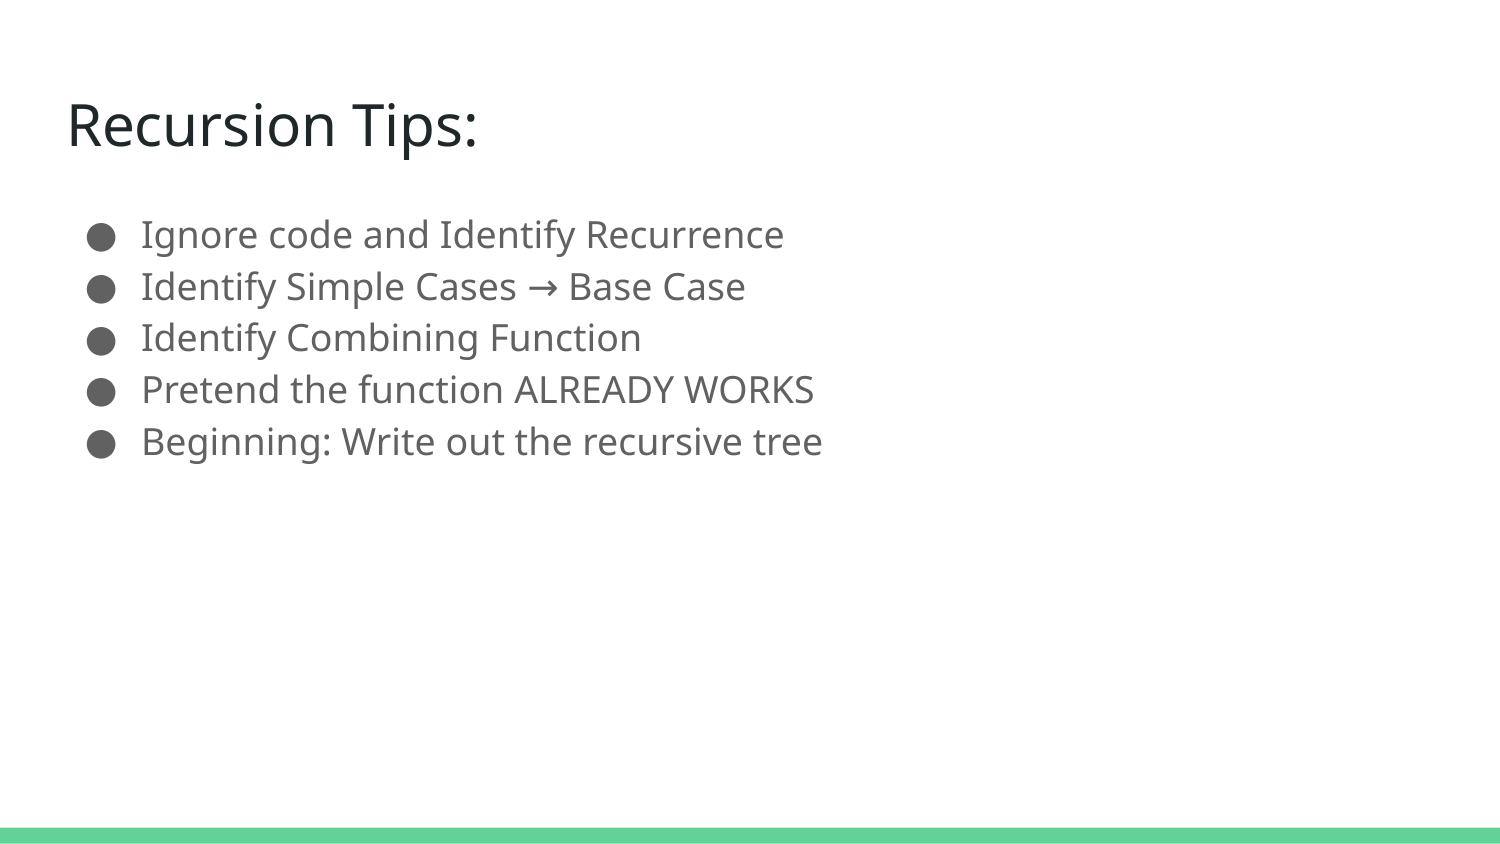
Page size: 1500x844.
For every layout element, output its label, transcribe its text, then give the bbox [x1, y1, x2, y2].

list Ignore code and Identify Recurrence Identify Simple Cases → Base Case Identify Combining Function Pretend the function ALREADY WORKS Beginning: Write out the recursive tree [51, 189, 1449, 750]
title Recursion Tips: [51, 72, 1449, 167]
